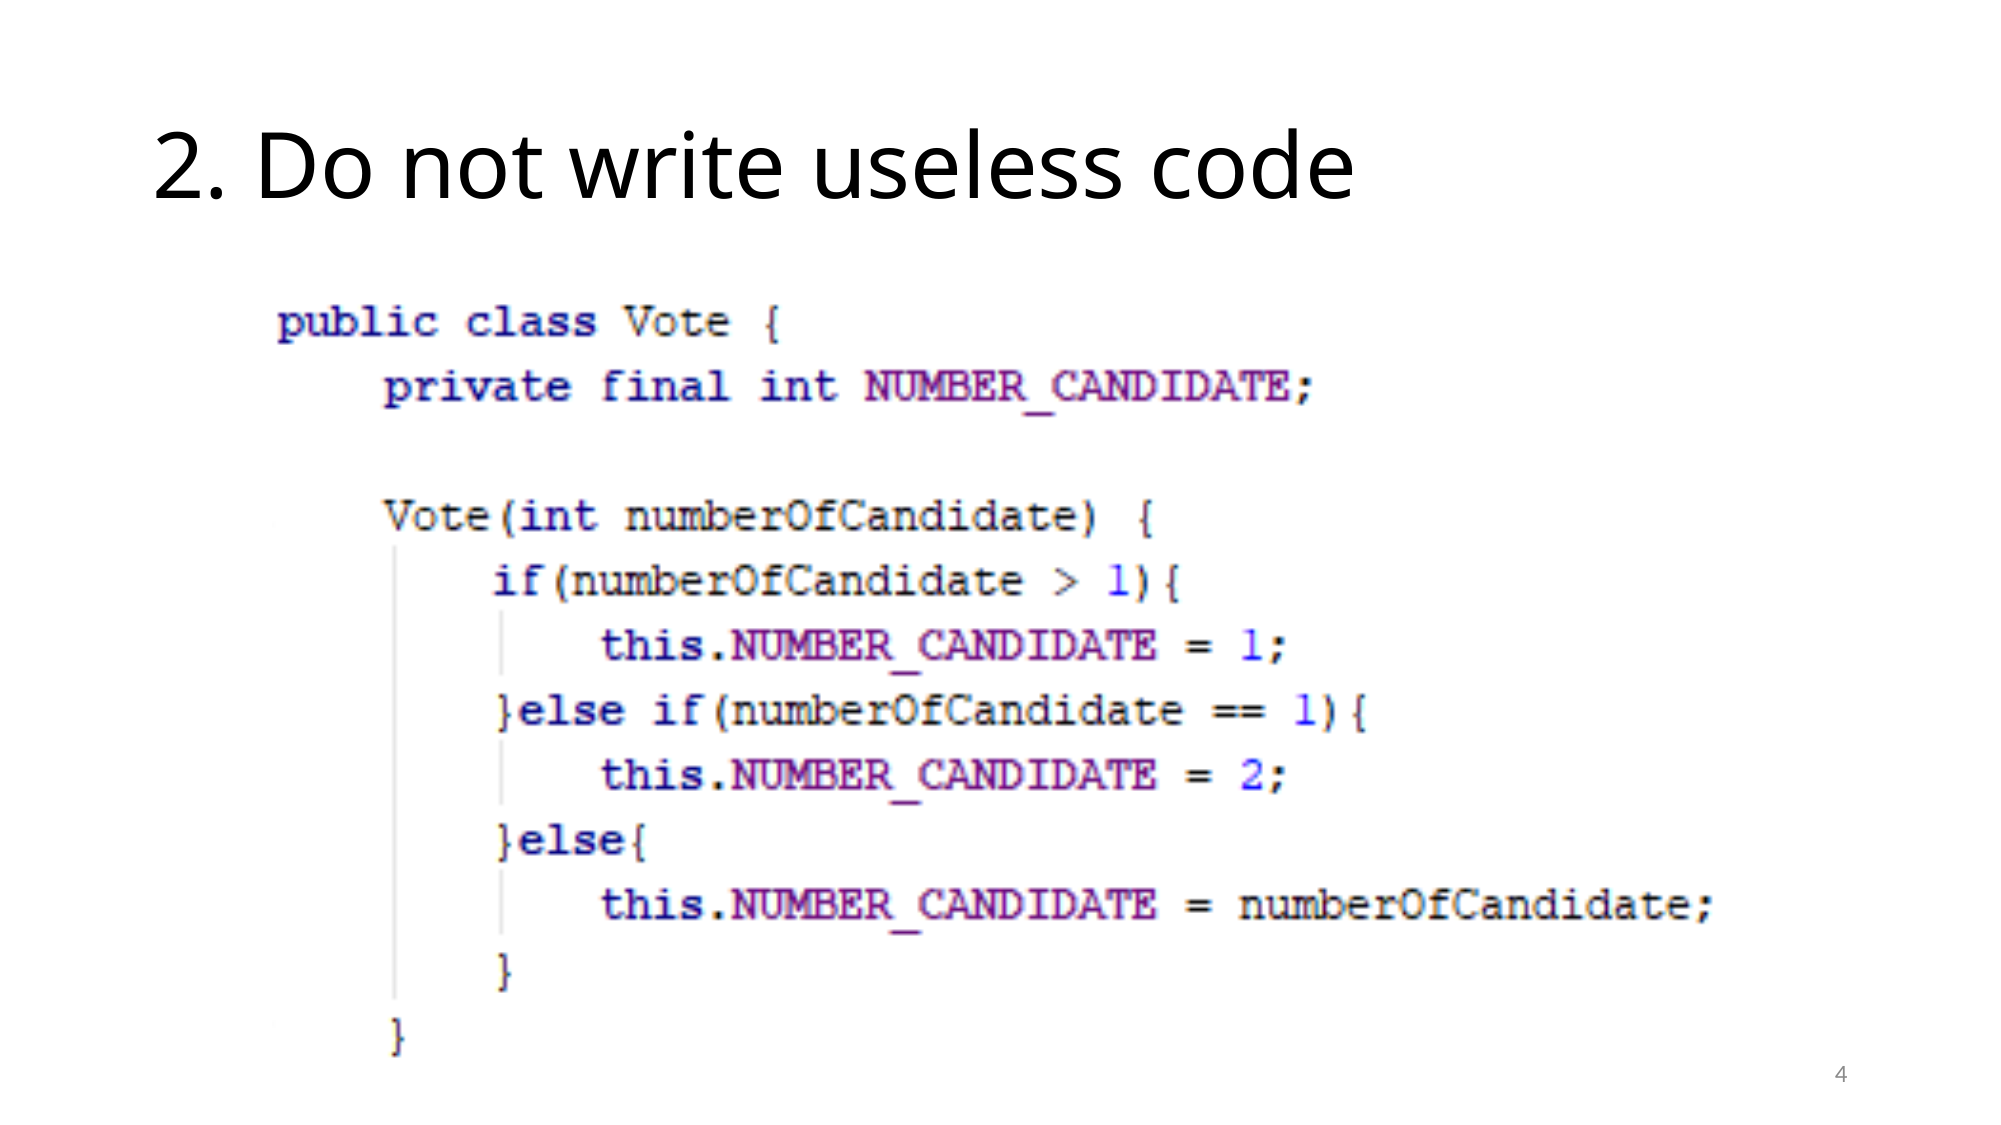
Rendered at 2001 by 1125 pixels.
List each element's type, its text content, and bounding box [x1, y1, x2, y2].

picture [272, 284, 1728, 1073]
slide_number 4 [1412, 1042, 1863, 1103]
title 2. Do not write useless code [137, 59, 1863, 278]
